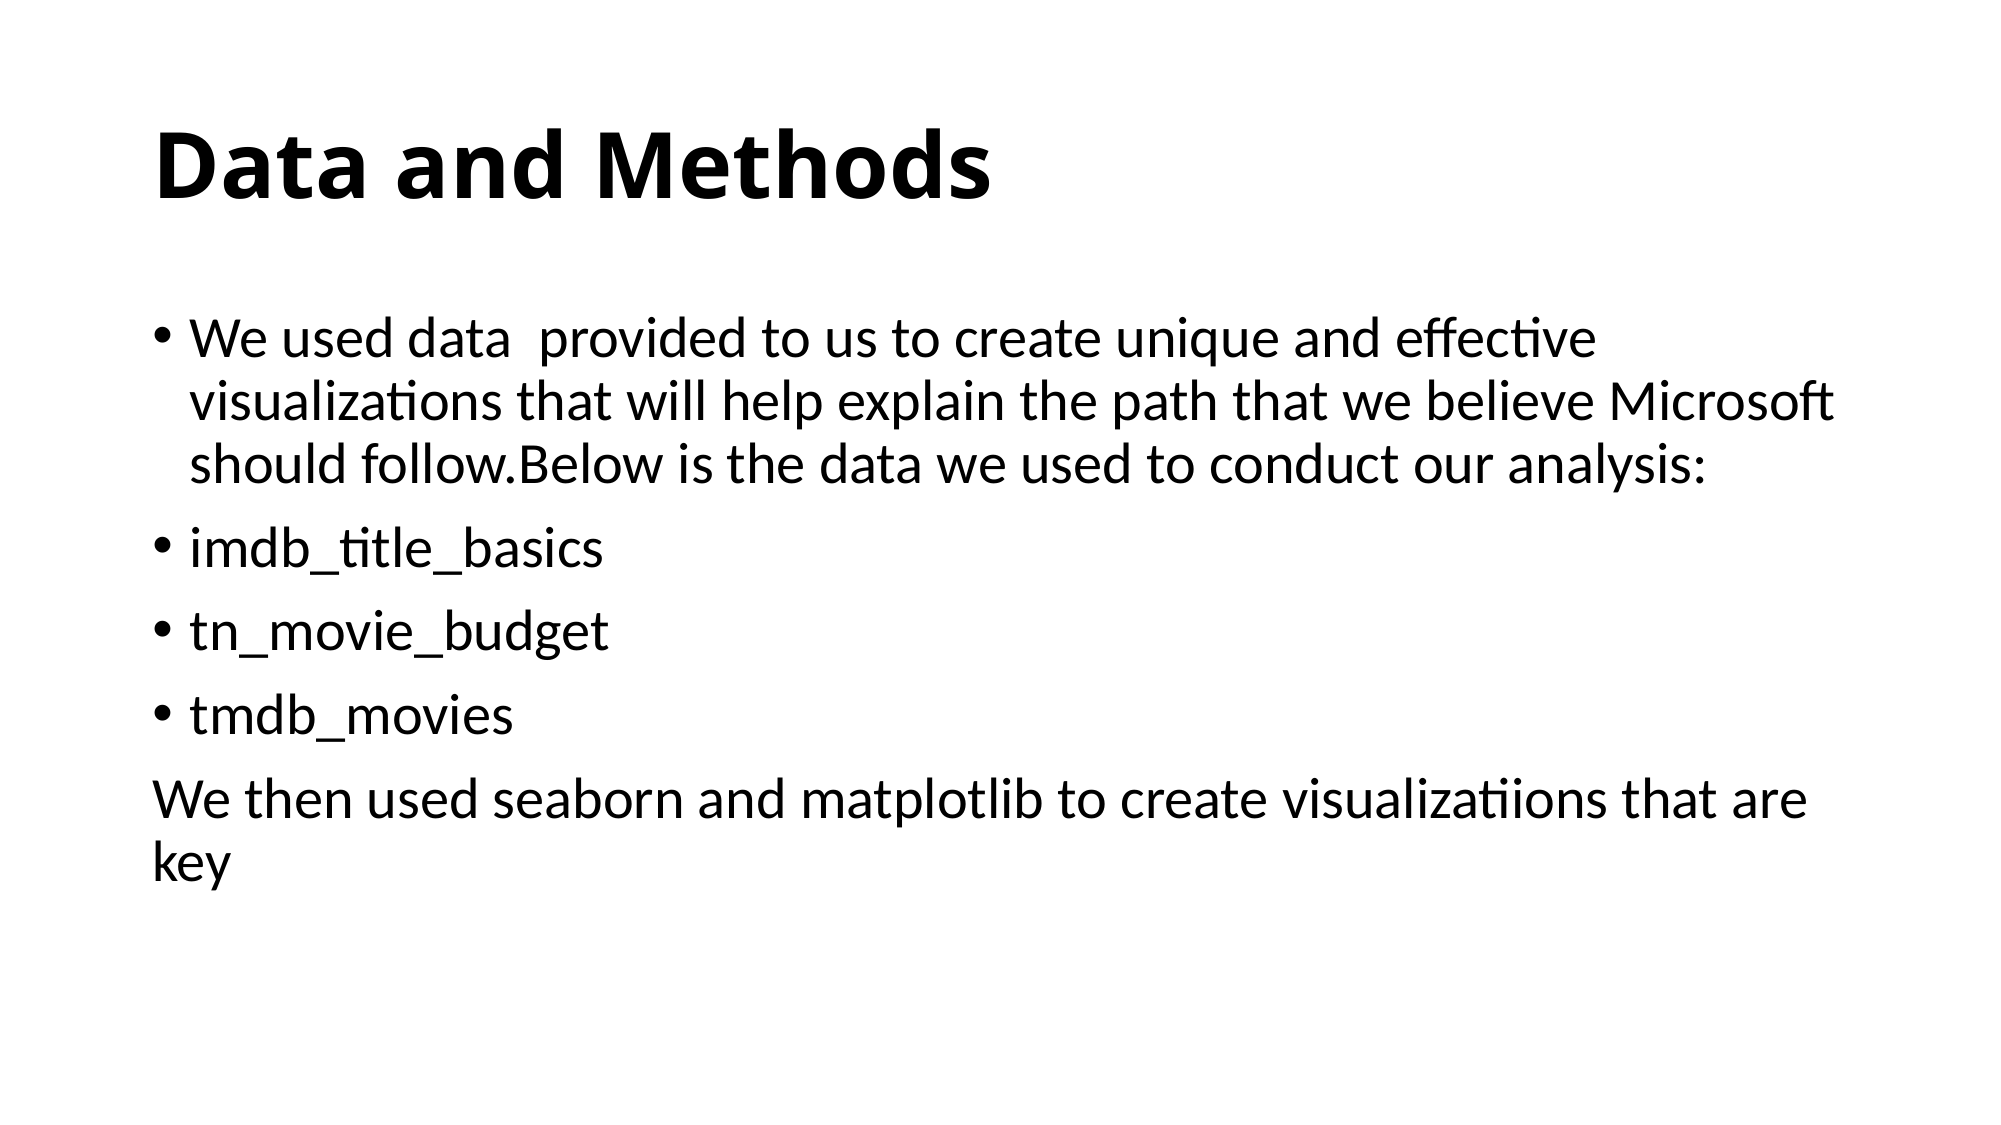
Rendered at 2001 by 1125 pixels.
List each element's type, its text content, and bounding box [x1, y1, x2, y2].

list We used data provided to us to create unique and effective visualizations that will help explain the path that we believe Microsoft should follow.Below is the data we used to conduct our analysis: imdb_title_basics tn_movie_budget tmdb_movies We then used seaborn and matplotlib to create visualizatiions that are key [137, 299, 1863, 1014]
title Data and Methods [137, 59, 1863, 278]
